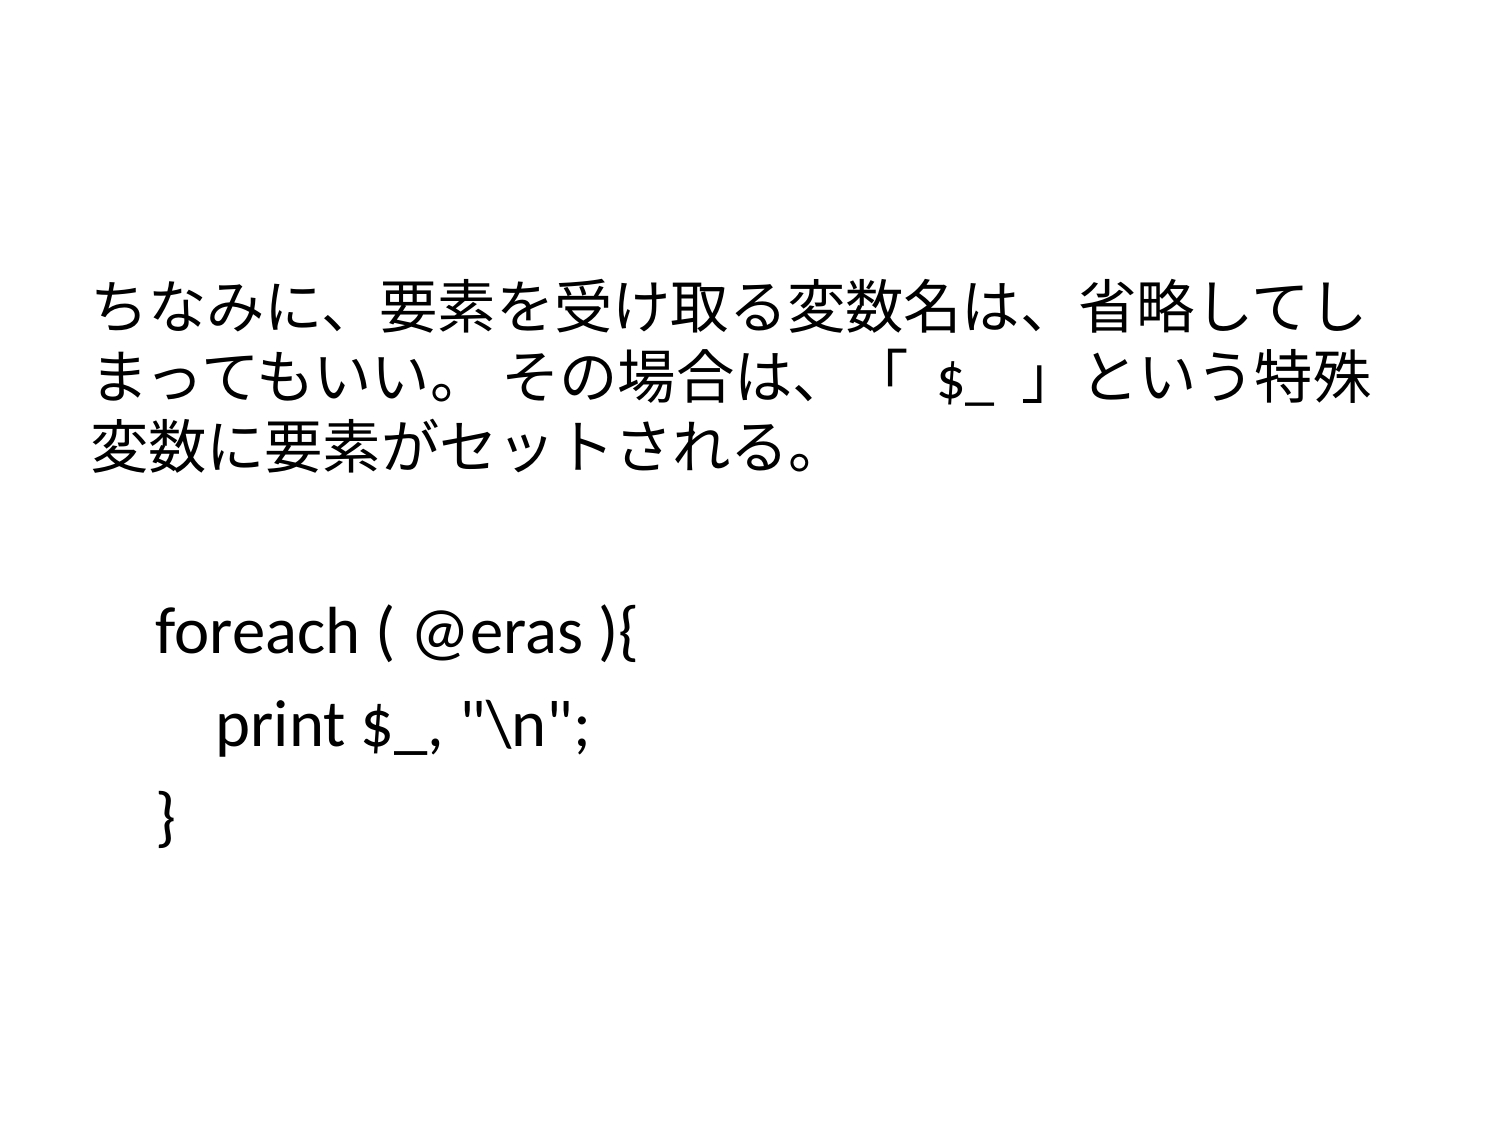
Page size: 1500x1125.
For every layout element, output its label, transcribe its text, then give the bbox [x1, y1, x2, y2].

list ちなみに、要素を受け取る変数名は、省略してしまってもいい。 その場合は、「 $_ 」という特殊変数に要素がセットされる。 foreach ( @eras ){ print $_, "\n"; } [75, 262, 1425, 1005]
